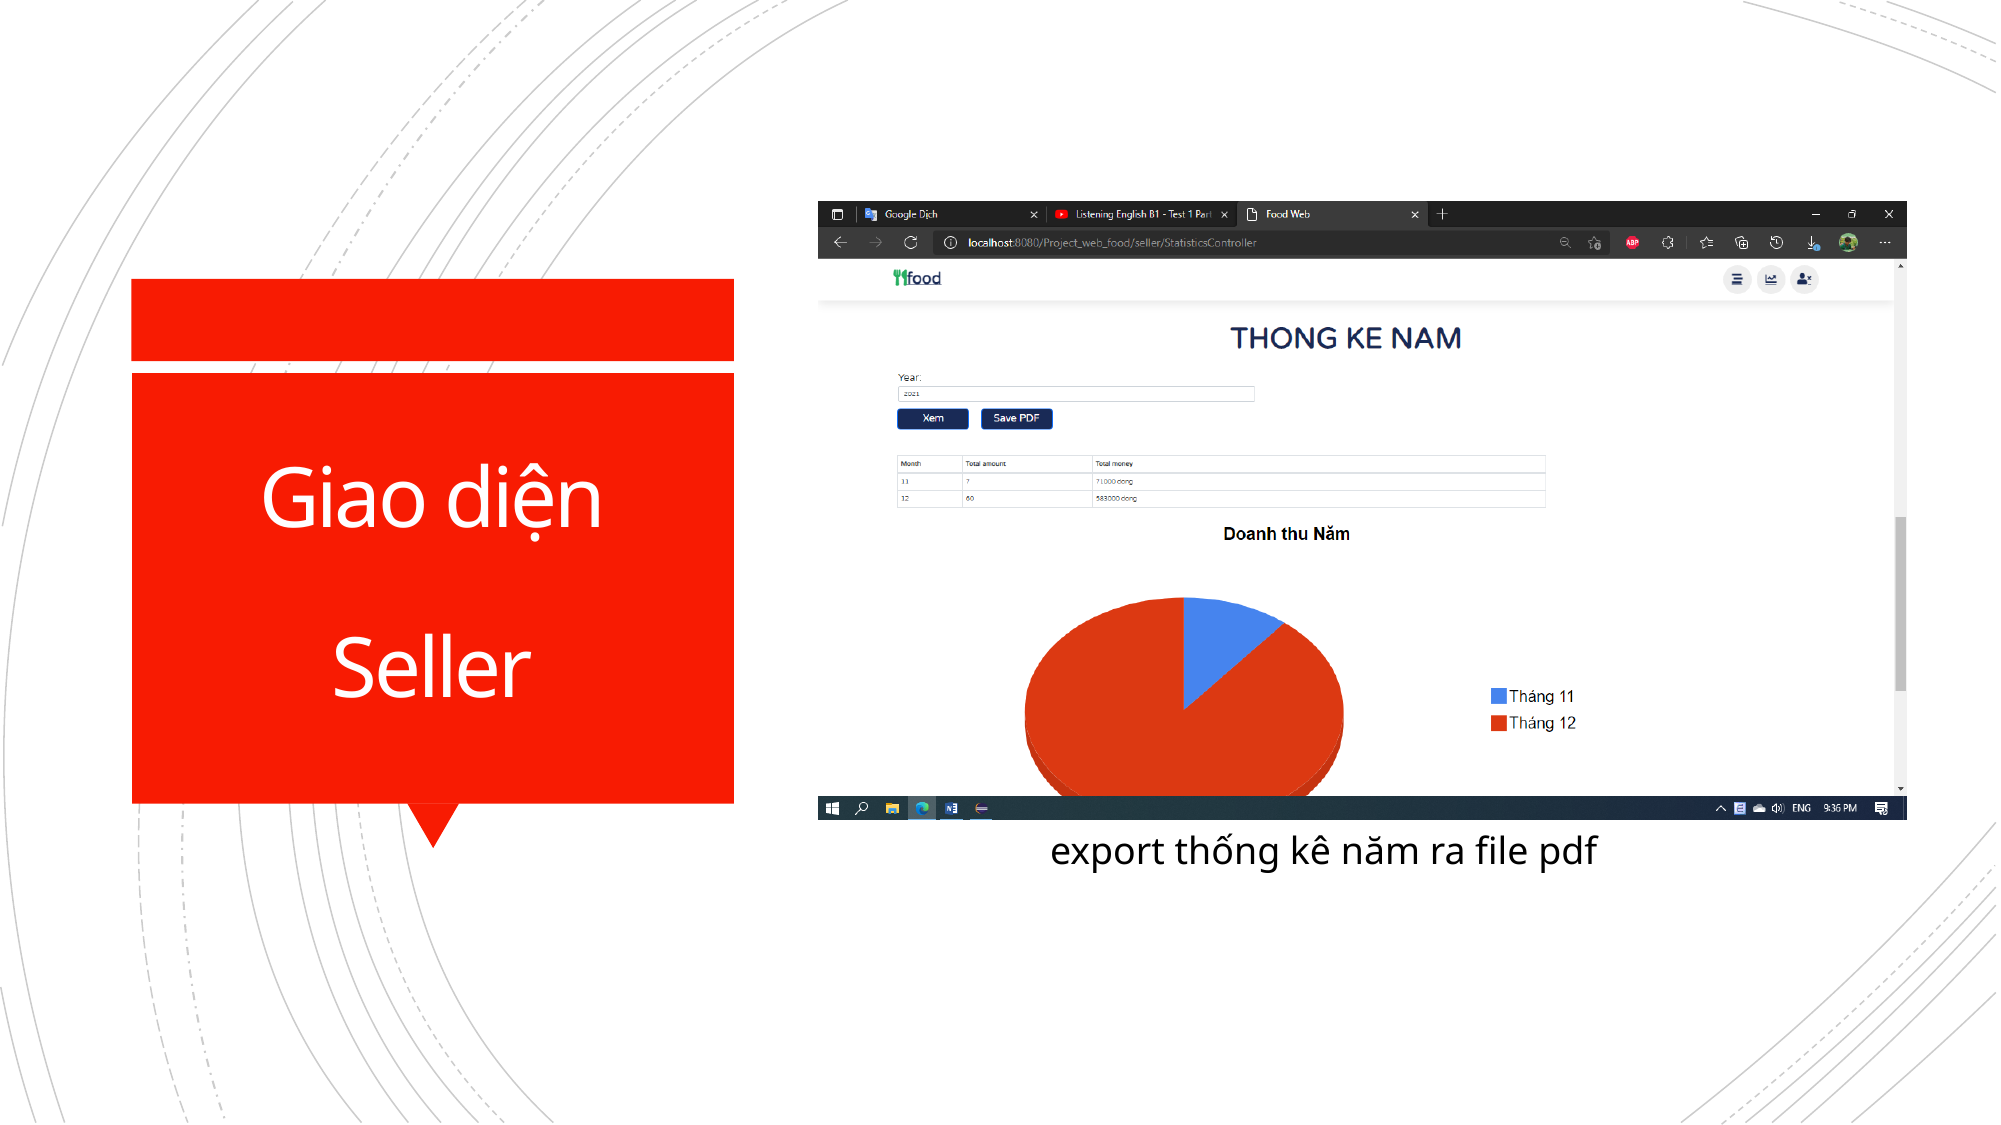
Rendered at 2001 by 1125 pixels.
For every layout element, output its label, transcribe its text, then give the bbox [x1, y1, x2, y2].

text_box [145, 0, 2000, 28]
text_box export thống kê năm ra file pdf [1035, 820, 1613, 879]
title Giao diện Seller [145, 385, 720, 789]
picture [818, 201, 1907, 820]
